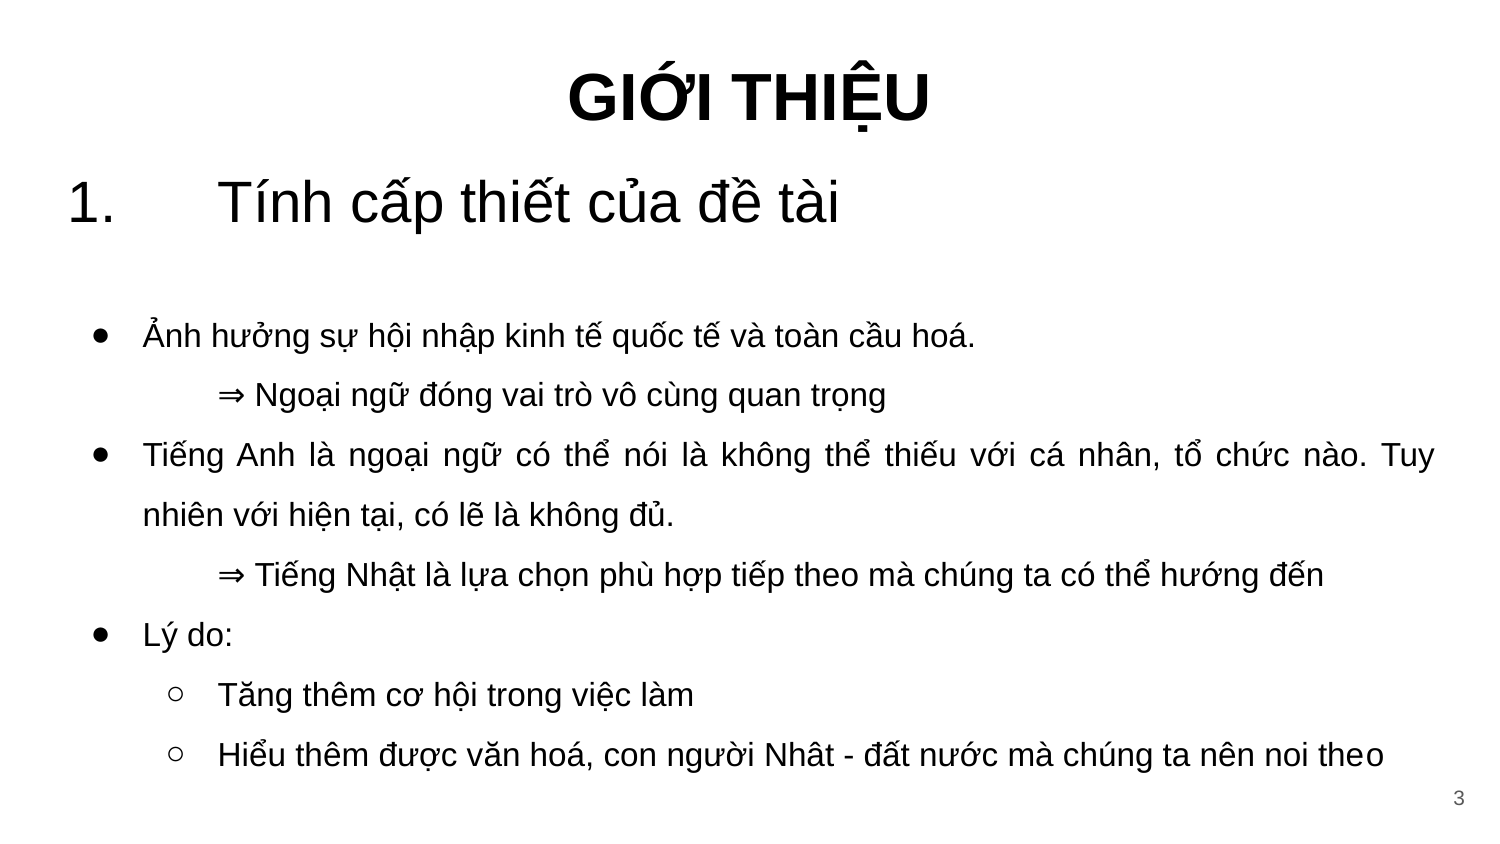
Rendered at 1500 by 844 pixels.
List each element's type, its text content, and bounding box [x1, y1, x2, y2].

slide_number 3 [1389, 764, 1480, 830]
subtitle 1. Tính cấp thiết của đề tài [52, 148, 1398, 278]
title GIỚI THIỆU [0, 8, 1500, 149]
text_box Ảnh hưởng sự hội nhập kinh tế quốc tế và toàn cầu hoá. ⇒ Ngoại ngữ đóng vai trò vô cùng quan trọng Tiếng Anh là ngoại ngữ có thể nói là không thể thiếu với cá nhân, tổ chức nào. Tuy nhiên với hiện tại, có lẽ là không đủ. ⇒ Tiếng Nhật là lựa chọn phù hợp tiếp theo mà chúng ta có thể hướng đến Lý do: Tăng thêm cơ hội trong việc làm Hiểu thêm được văn hoá, con người Nhât - đất nước mà chúng ta nên noi theo [52, 278, 1453, 830]
